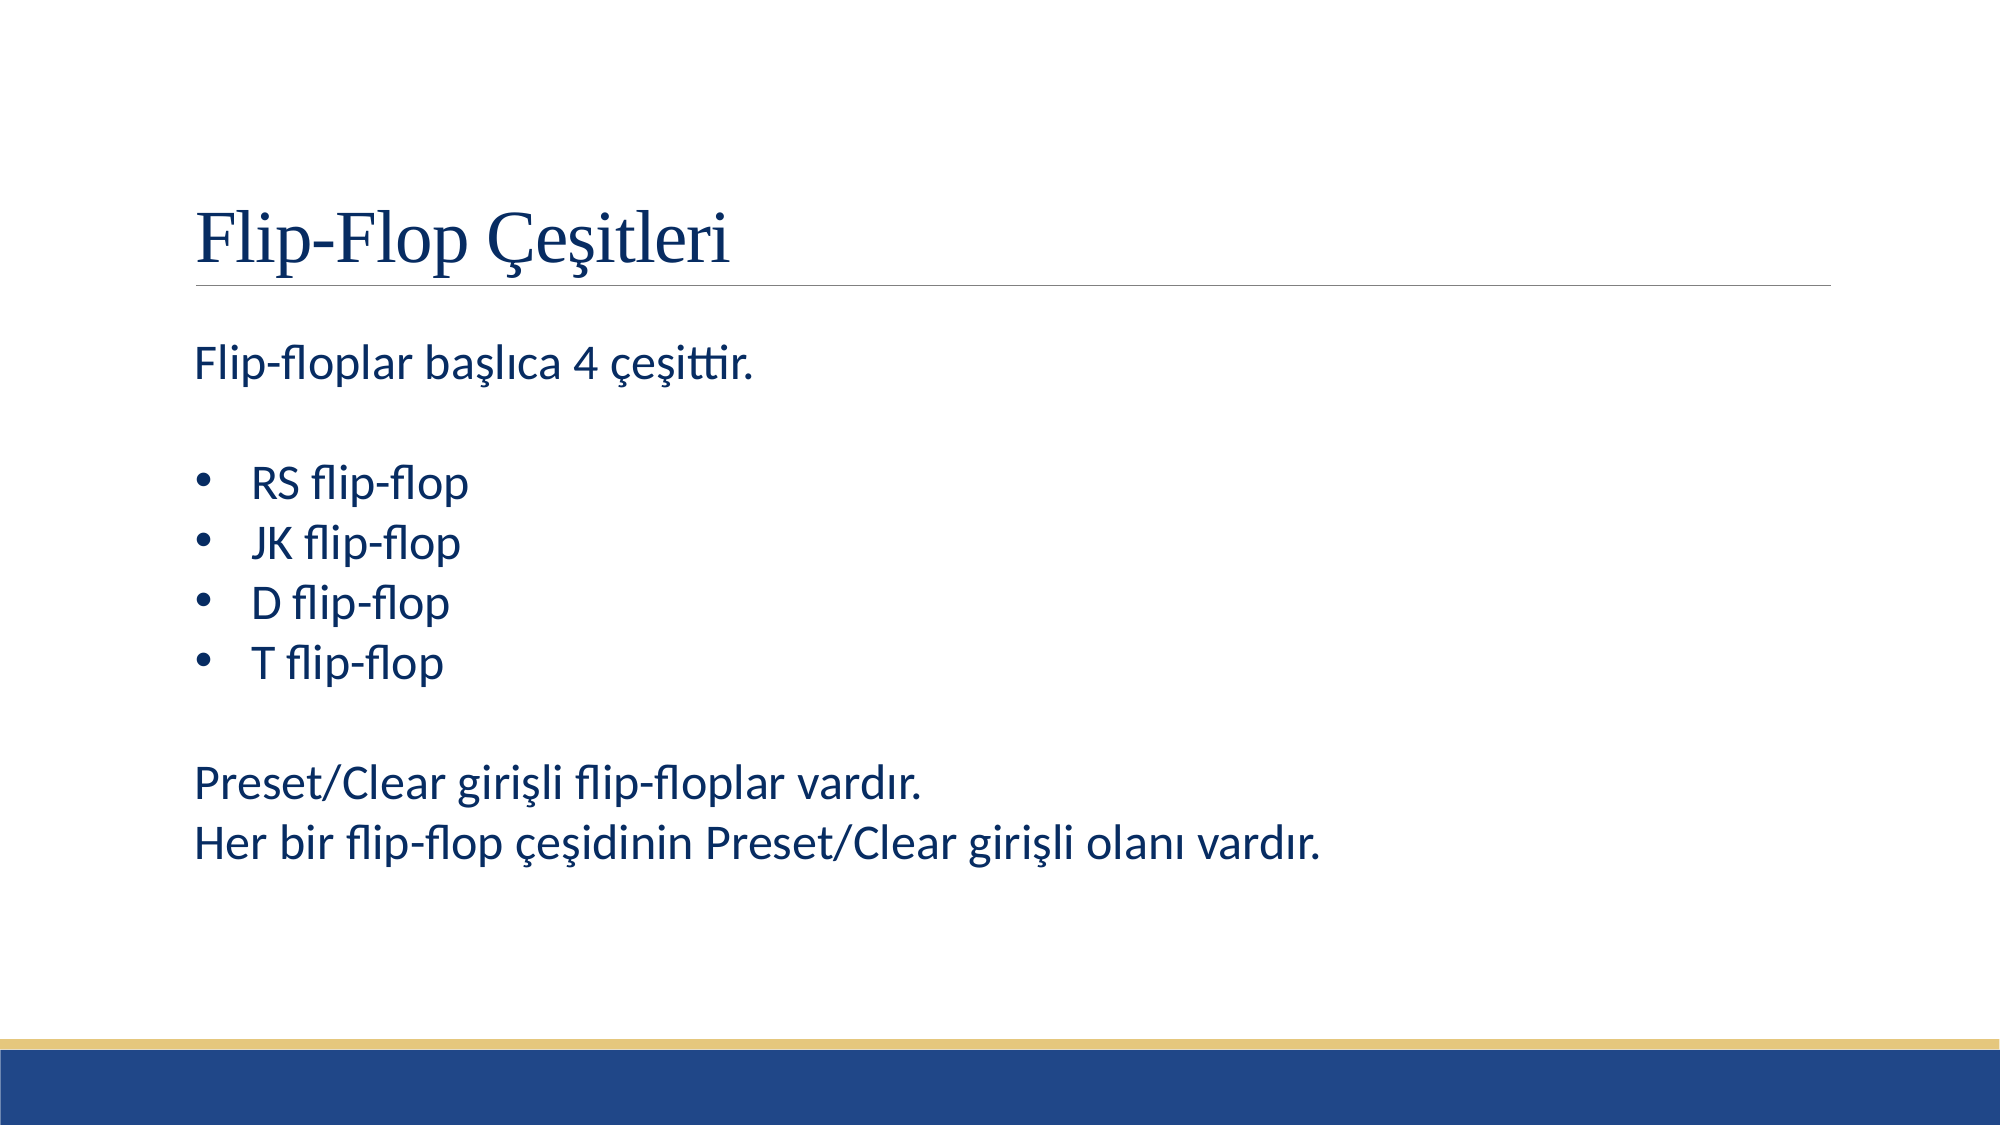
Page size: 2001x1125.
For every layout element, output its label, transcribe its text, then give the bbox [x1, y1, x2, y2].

title Flip-Flop Çeşitleri [180, 47, 1830, 285]
text_box Flip-floplar başlıca 4 çeşittir. RS flip-flop JK flip-flop D flip-flop T flip-flop Preset/Clear girişli flip-floplar vardır. Her bir flip-flop çeşidinin Preset/Clear girişli olanı vardır. [180, 322, 1851, 877]
